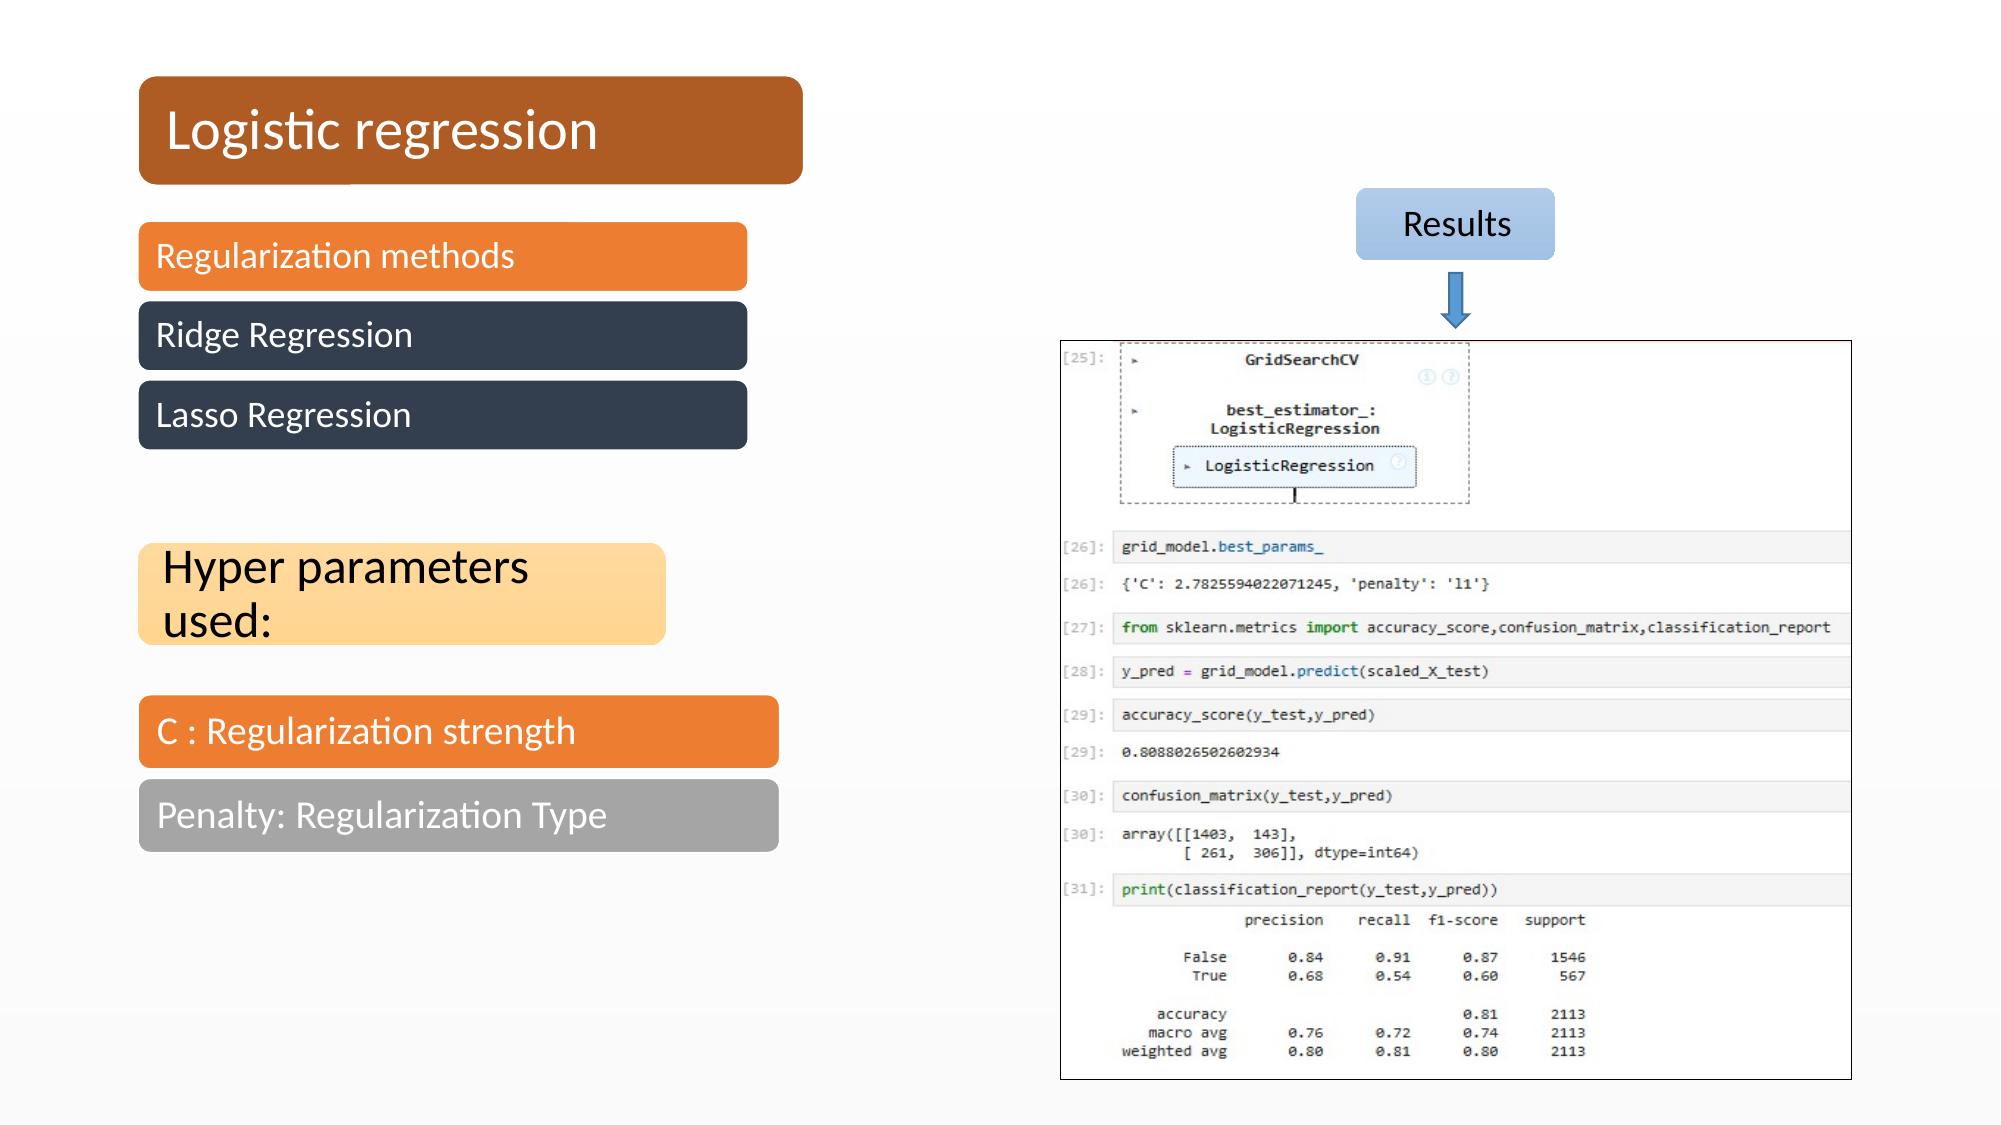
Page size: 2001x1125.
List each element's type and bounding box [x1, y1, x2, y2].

text_box [1355, 185, 1556, 261]
text_box [1440, 271, 1472, 330]
picture [1060, 340, 1852, 1080]
text_box [137, 215, 749, 456]
text_box [137, 520, 666, 646]
text_box [137, 74, 804, 186]
text_box [137, 692, 780, 855]
